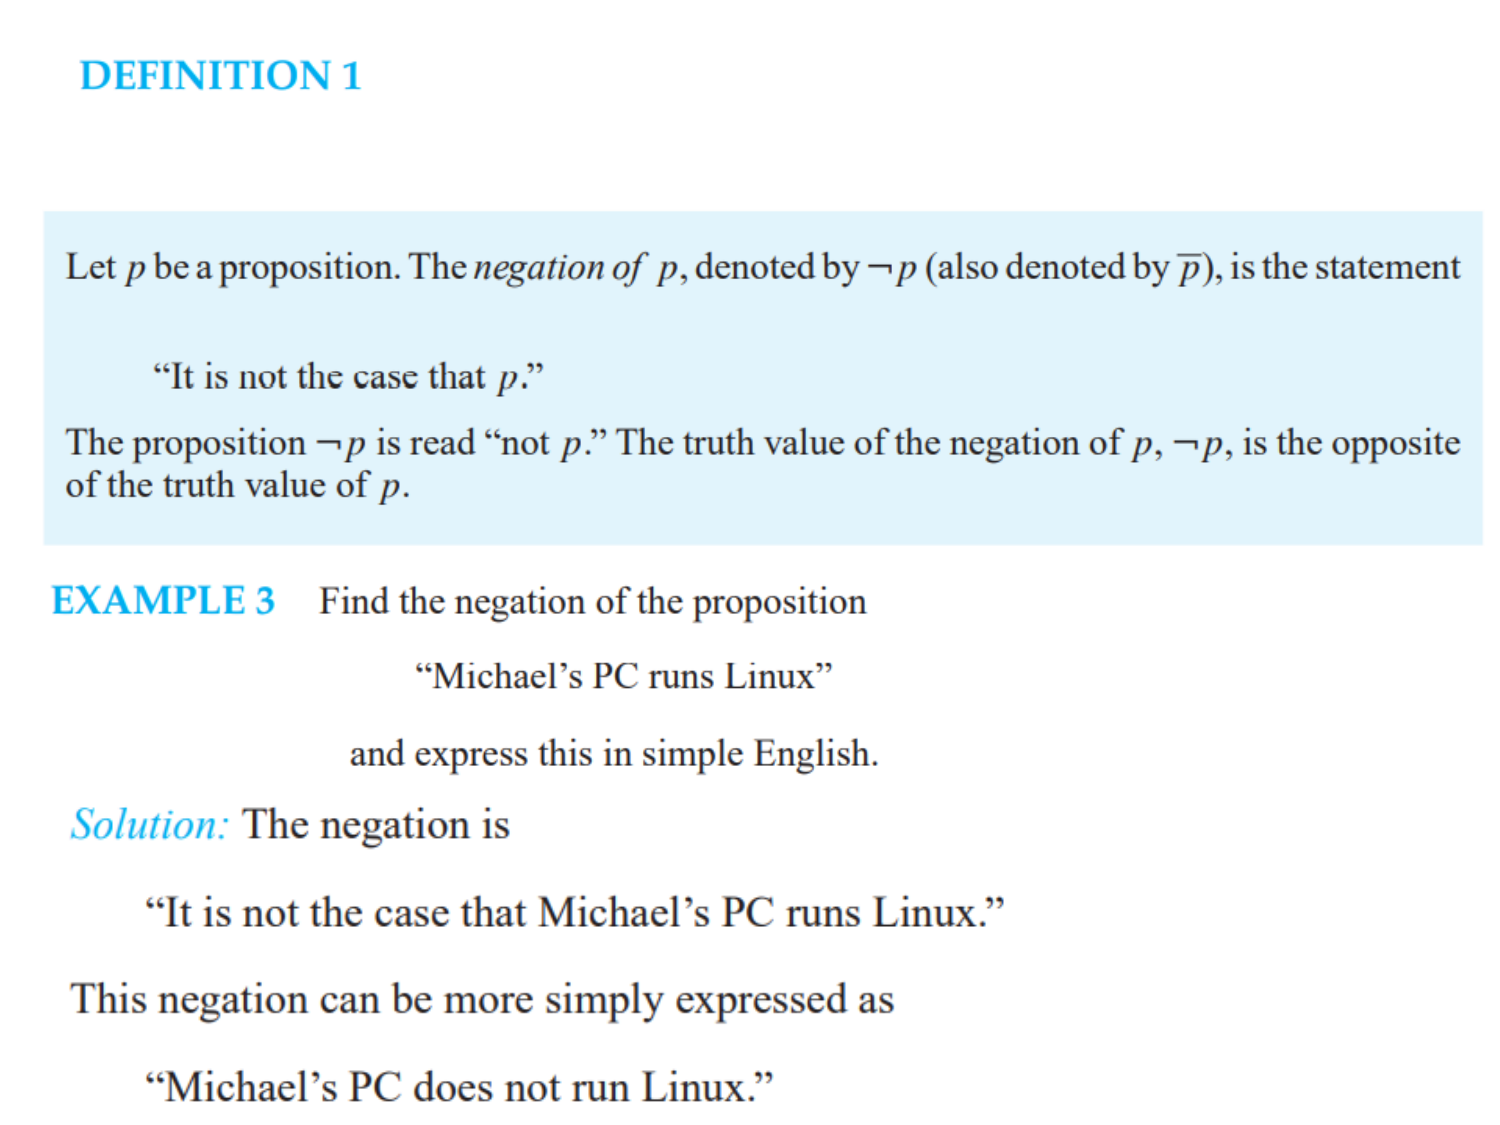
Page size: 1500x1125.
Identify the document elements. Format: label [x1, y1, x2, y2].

picture [37, 199, 1500, 560]
picture [49, 799, 1020, 1125]
picture [337, 649, 887, 788]
picture [37, 574, 879, 634]
picture [74, 49, 374, 107]
